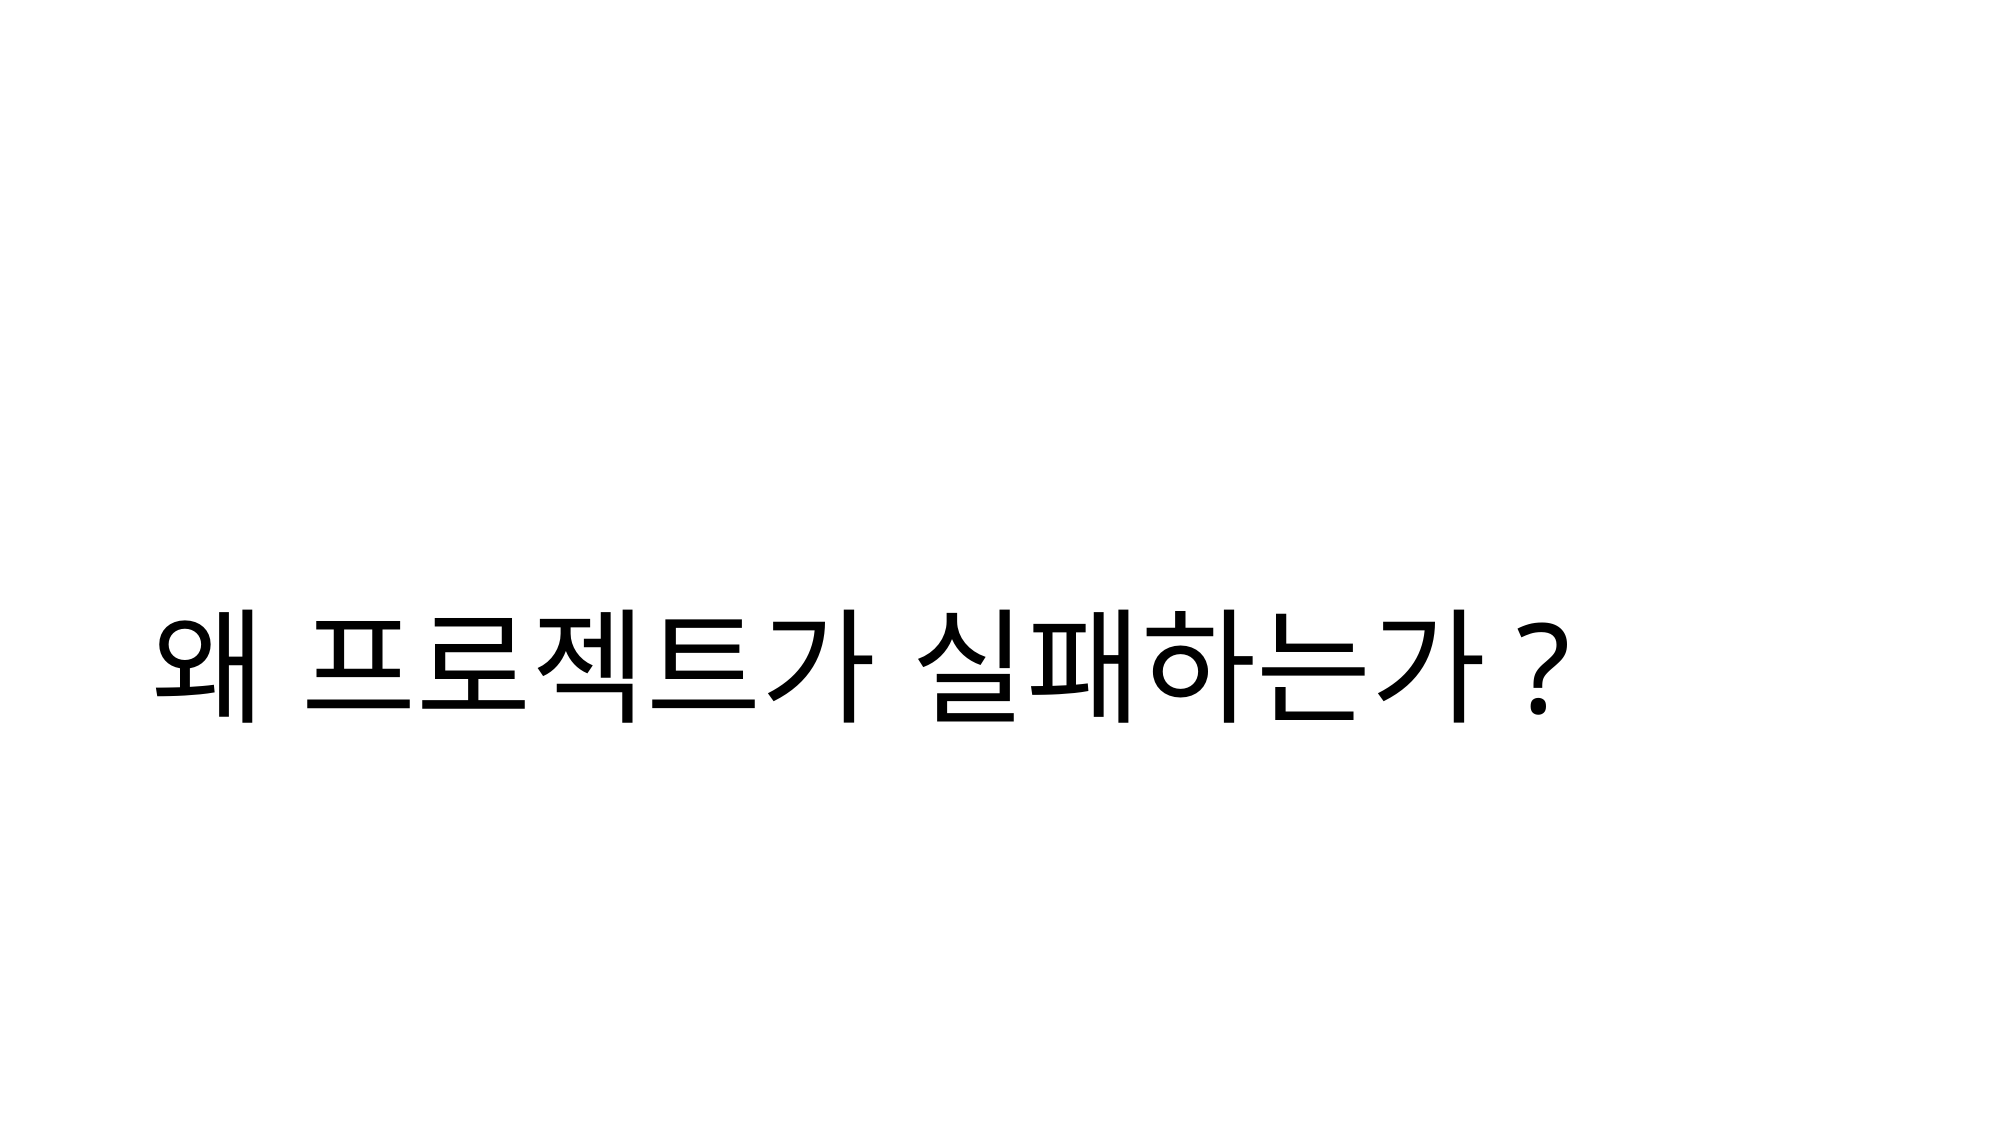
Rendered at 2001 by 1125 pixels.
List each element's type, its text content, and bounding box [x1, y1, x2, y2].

title 왜 프로젝트가 실패하는가? [136, 280, 1862, 749]
